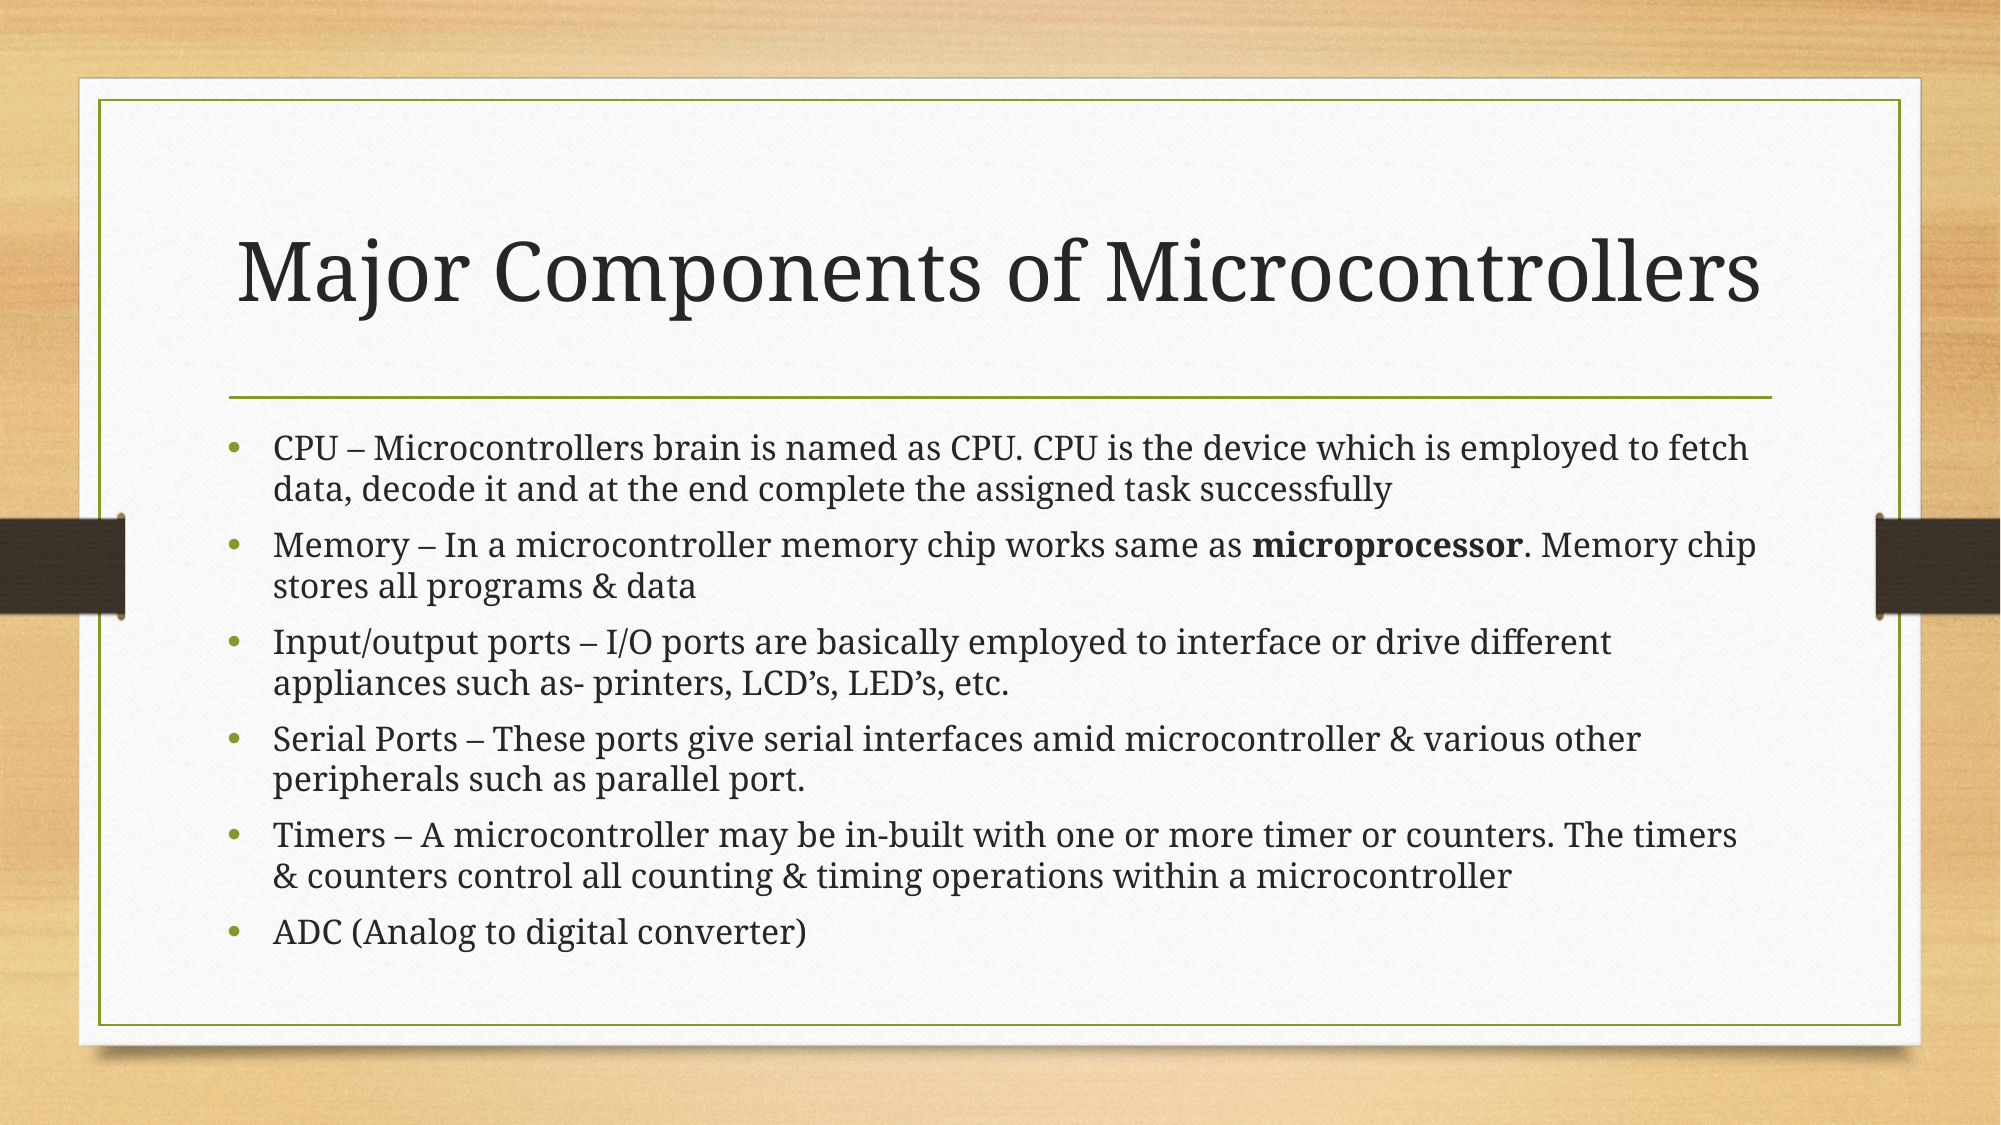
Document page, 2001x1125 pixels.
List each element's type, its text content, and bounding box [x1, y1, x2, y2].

picture [0, 0, 2001, 1125]
list CPU – Microcontrollers brain is named as CPU. CPU is the device which is employed to fetch data, decode it and at the end complete the assigned task successfully Memory – In a microcontroller memory chip works same as microprocessor. Memory chip stores all programs & data Input/output ports – I/O ports are basically employed to interface or drive different appliances such as- printers, LCD’s, LED’s, etc. Serial Ports – These ports give serial interfaces amid microcontroller & various other peripherals such as parallel port. Timers – A microcontroller may be in-built with one or more timer or counters. The timers & counters control all counting & timing operations within a microcontroller ADC (Analog to digital converter) [212, 419, 1788, 964]
title Major Components of Microcontrollers [212, 161, 1788, 375]
